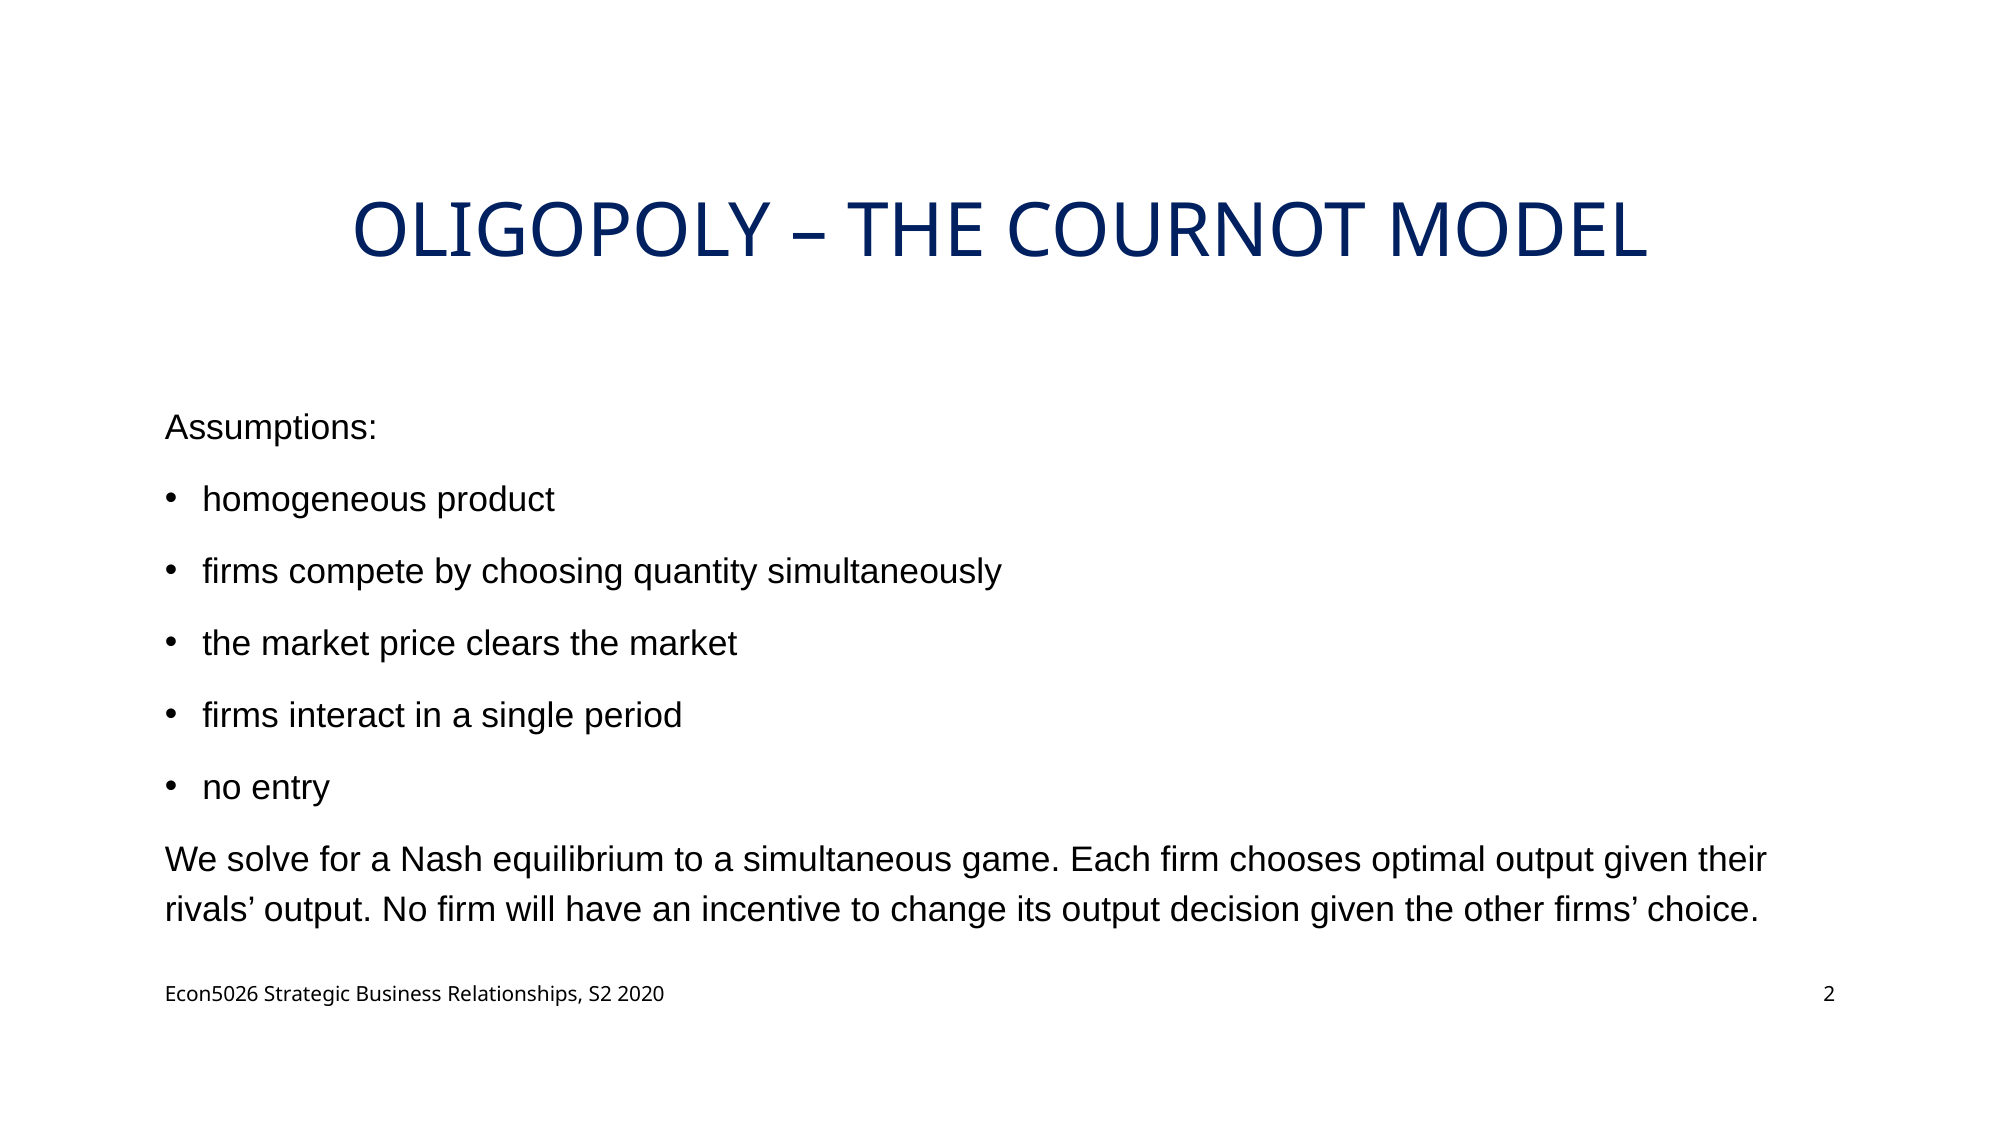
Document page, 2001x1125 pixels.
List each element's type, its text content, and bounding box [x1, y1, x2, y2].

footer Econ5026 Strategic Business Relationships, S2 2020 [149, 965, 1245, 1025]
slide_number 2 [1724, 965, 1851, 1025]
list Assumptions: homogeneous product firms compete by choosing quantity simultaneously the market price clears the market firms interact in a single period no entry We solve for a Nash equilibrium to a simultaneous game. Each firm chooses optimal output given their rivals’ output. No firm will have an incentive to change its output decision given the other firms’ choice. [149, 388, 1851, 950]
title Oligopoly – the Cournot Model [149, 101, 1851, 364]
